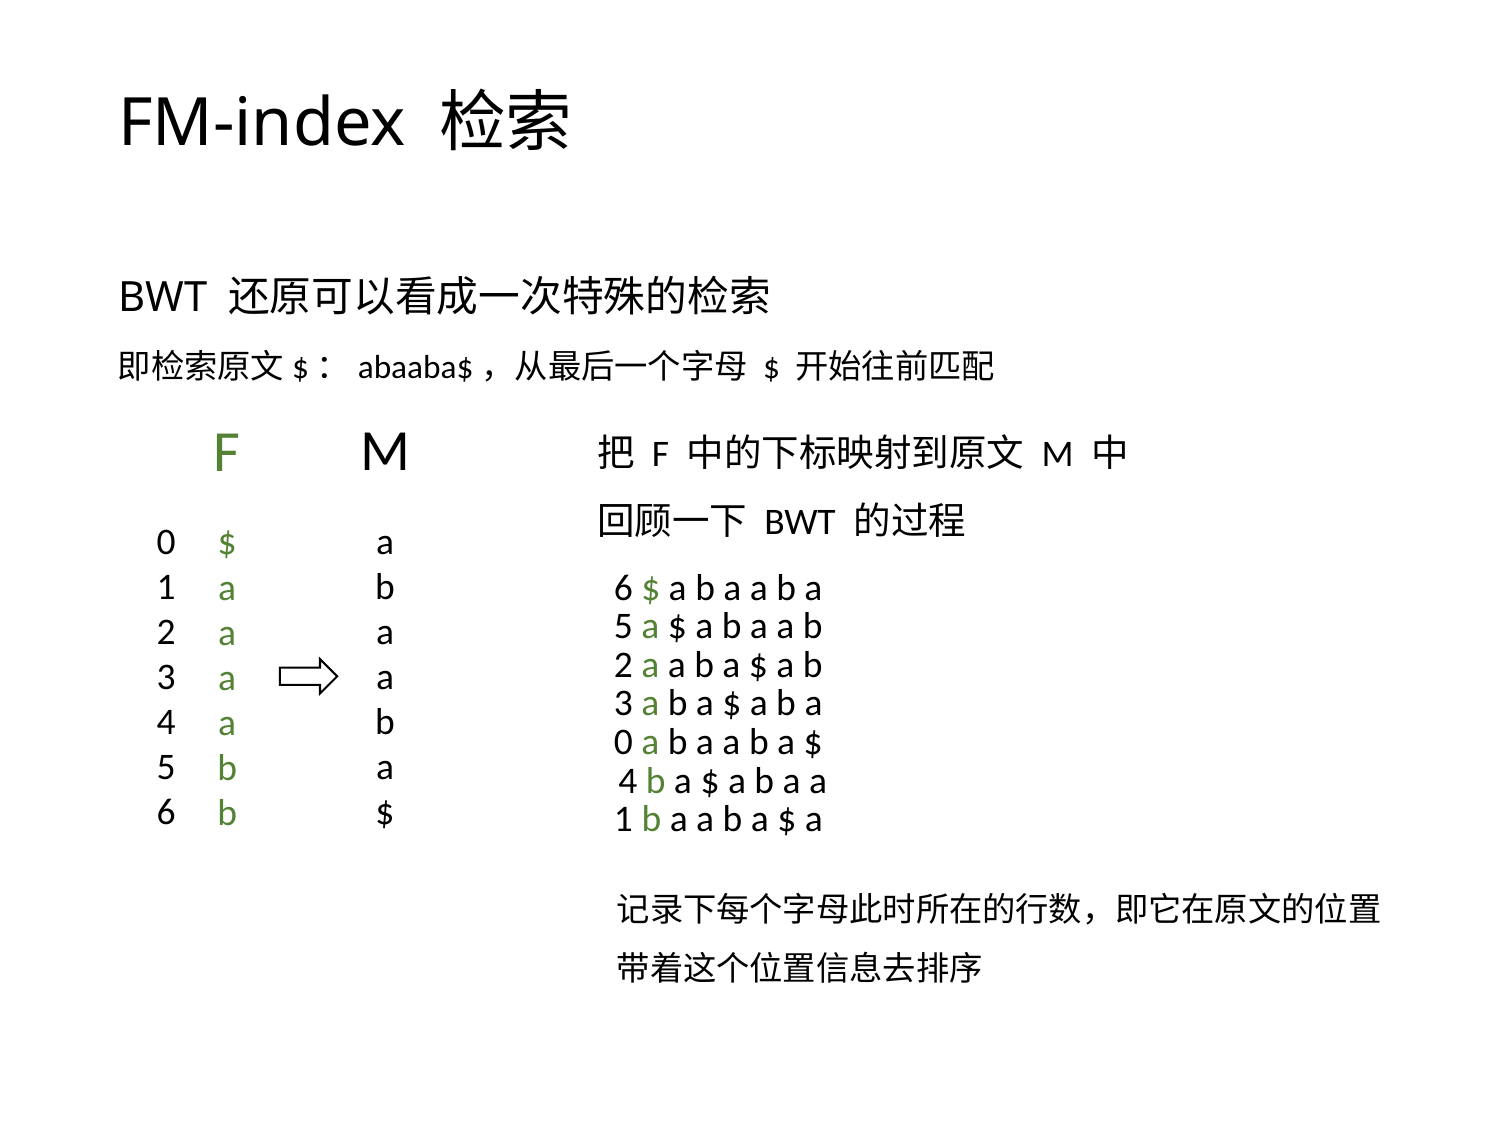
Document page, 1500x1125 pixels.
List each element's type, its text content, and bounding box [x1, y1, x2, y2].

text_box 0 a b a a b a $ [608, 709, 838, 770]
text_box 把 F 中的下标映射到原文 M 中 回顾一下 BWT 的过程 [582, 399, 1144, 550]
text_box 4 b a $ a b a a [608, 770, 838, 786]
text_box 5 a $ a b a a b [608, 593, 838, 632]
text_box [547, 543, 873, 861]
list BWT 还原可以看成一次特殊的检索 [103, 236, 1397, 318]
text_box 2 a a b a $ a b [608, 632, 838, 671]
title FM-index 检索 [103, 59, 1397, 188]
text_box [278, 656, 339, 696]
text_box 0 1 2 3 4 5 6 [141, 509, 191, 840]
text_box M a b a a b a $ [345, 404, 425, 840]
text_box 6 $ a b a a b a [608, 563, 838, 593]
text_box 3 a b a $ a b a [608, 671, 838, 709]
text_box F $ a a a a b b [198, 405, 256, 840]
text_box 即检索原文$：abaaba$，从最后一个字母 $ 开始往前匹配 [103, 318, 1397, 393]
text_box 1 b a a b a $ a [608, 786, 838, 842]
text_box 记录下每个字母此时所在的行数，即它在原文的位置 带着这个位置信息去排序 [602, 860, 1397, 995]
